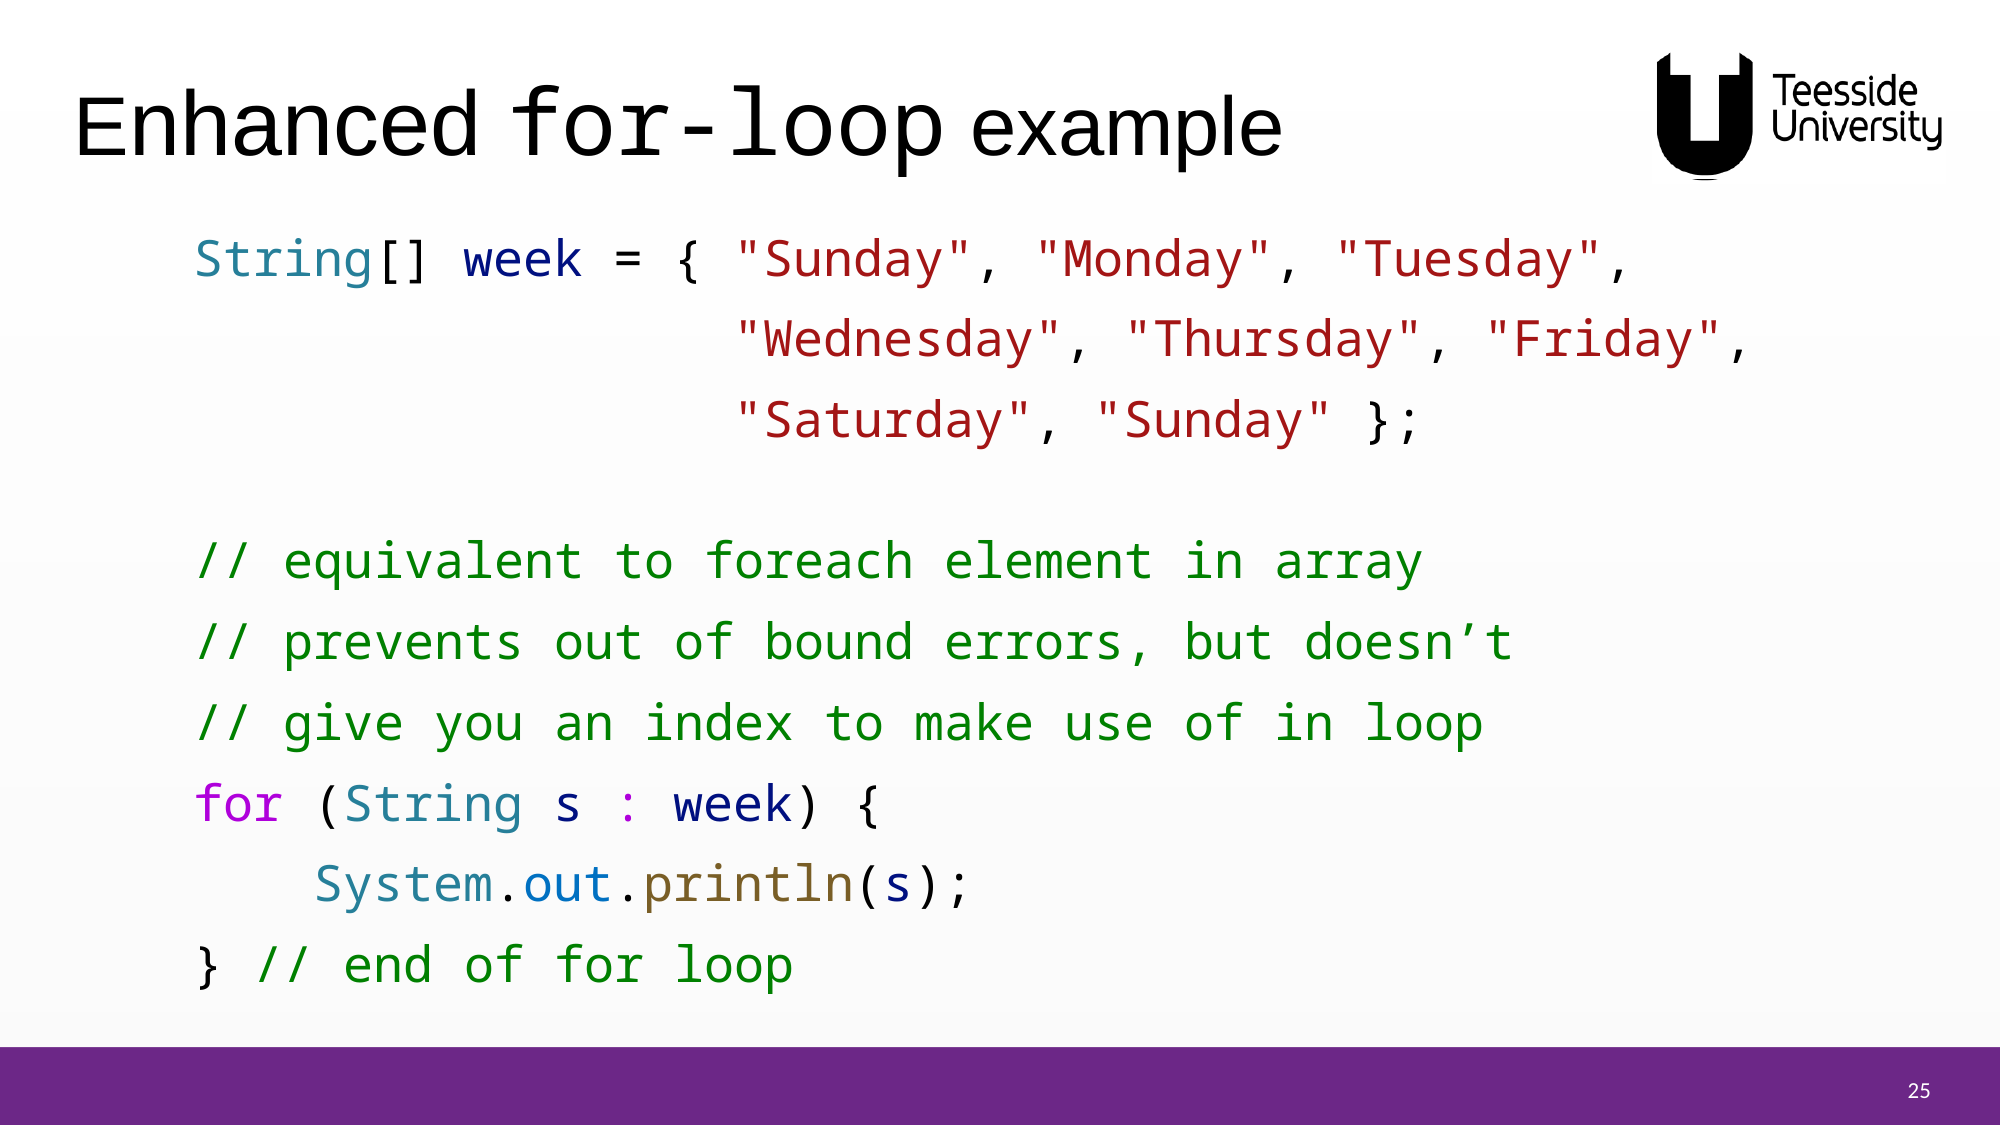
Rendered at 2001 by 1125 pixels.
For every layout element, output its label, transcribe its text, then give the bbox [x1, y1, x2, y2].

list String[] week = { "Sunday", "Monday", "Tuesday", "Wednesday", "Thursday", "Friday", "Saturday", "Sunday" }; // equivalent to foreach element in array // prevents out of bound errors, but doesn’t // give you an index to make use of in loop for (String s : week) { System.out.println(s); } // end of for loop [59, 218, 1942, 1022]
picture [1652, 48, 1946, 184]
title Enhanced for-loop example [59, 53, 1613, 184]
